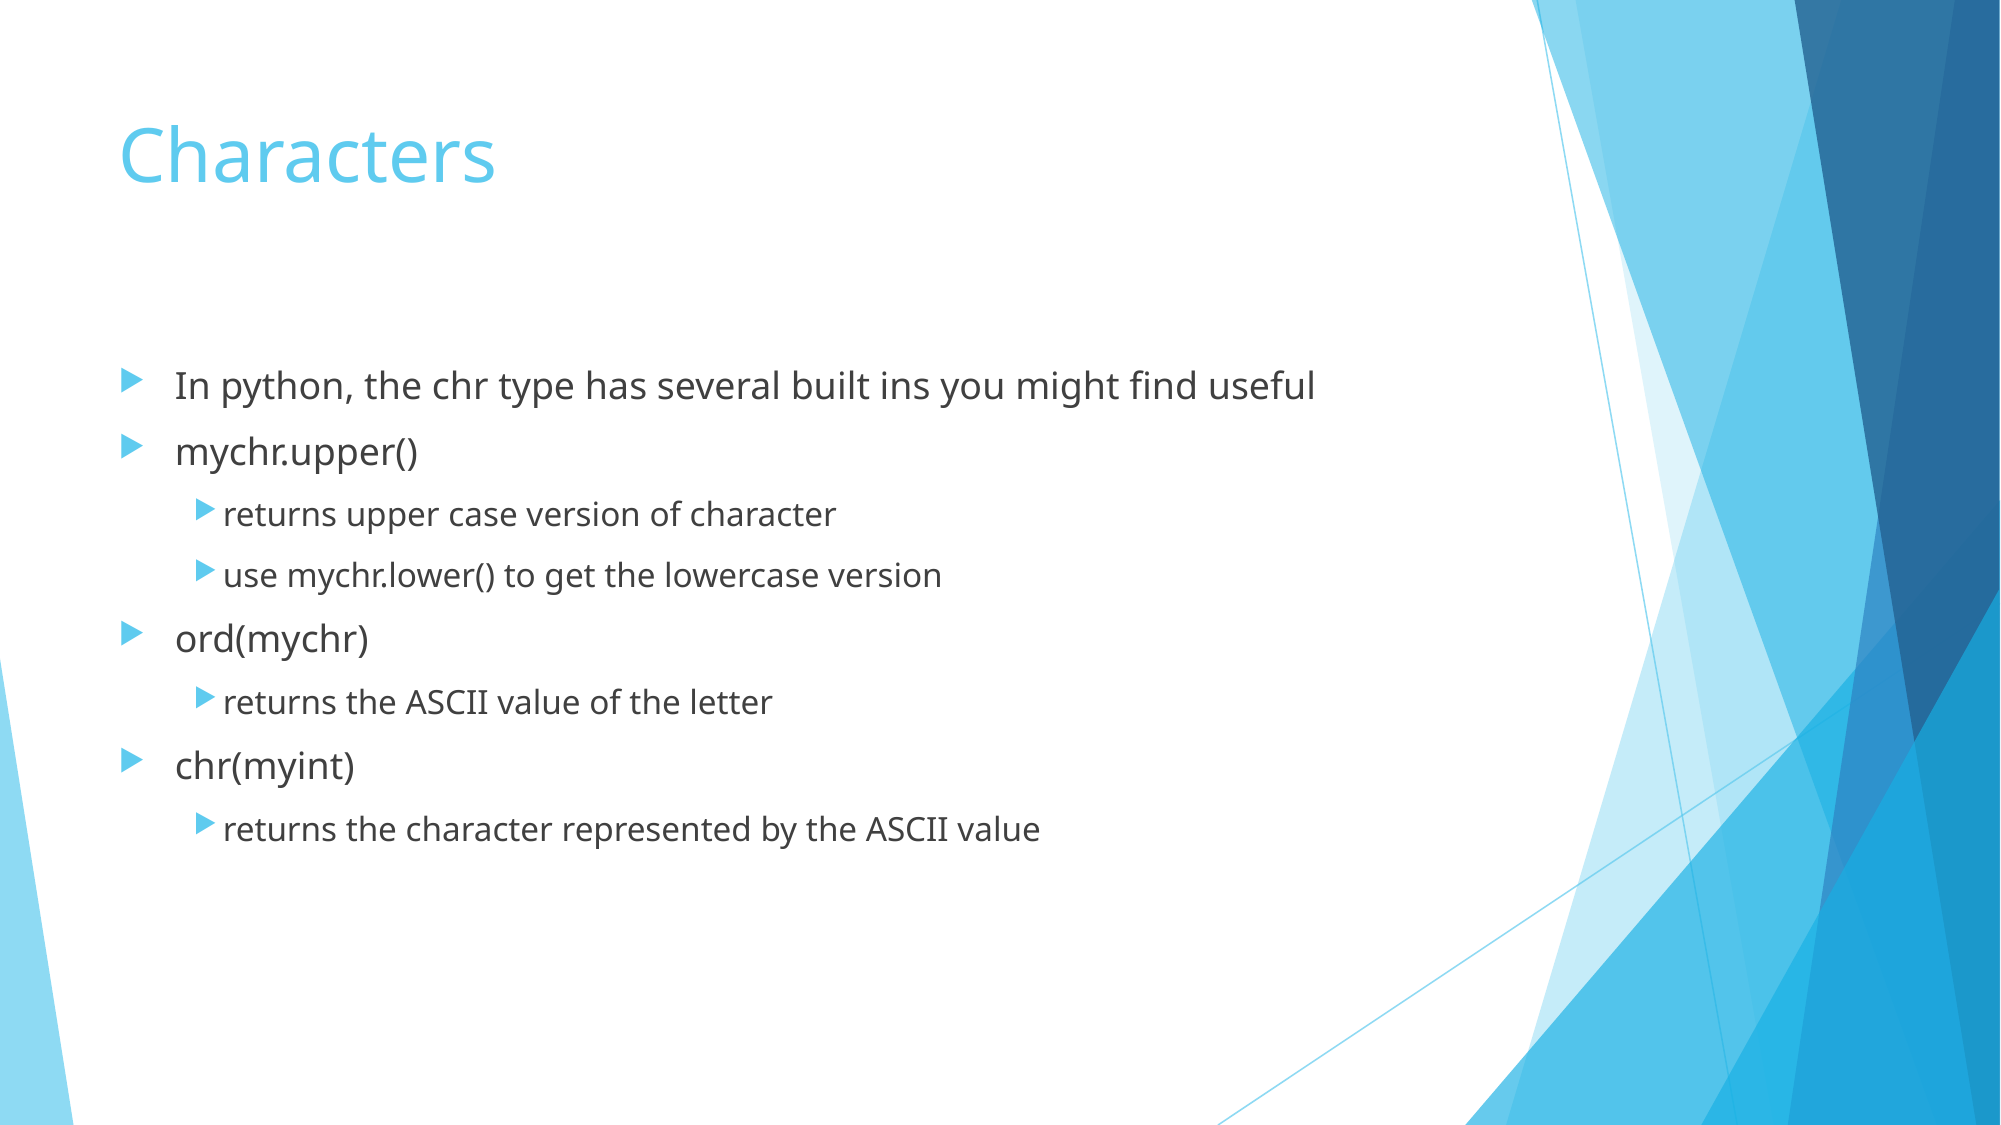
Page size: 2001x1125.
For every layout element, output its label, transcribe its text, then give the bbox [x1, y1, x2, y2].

title Characters [110, 99, 1522, 318]
list In python, the chr type has several built ins you might find useful mychr.upper() returns upper case version of character use mychr.lower() to get the lowercase version ord(mychr) returns the ASCII value of the letter chr(myint) returns the character represented by the ASCII value [110, 353, 1522, 992]
